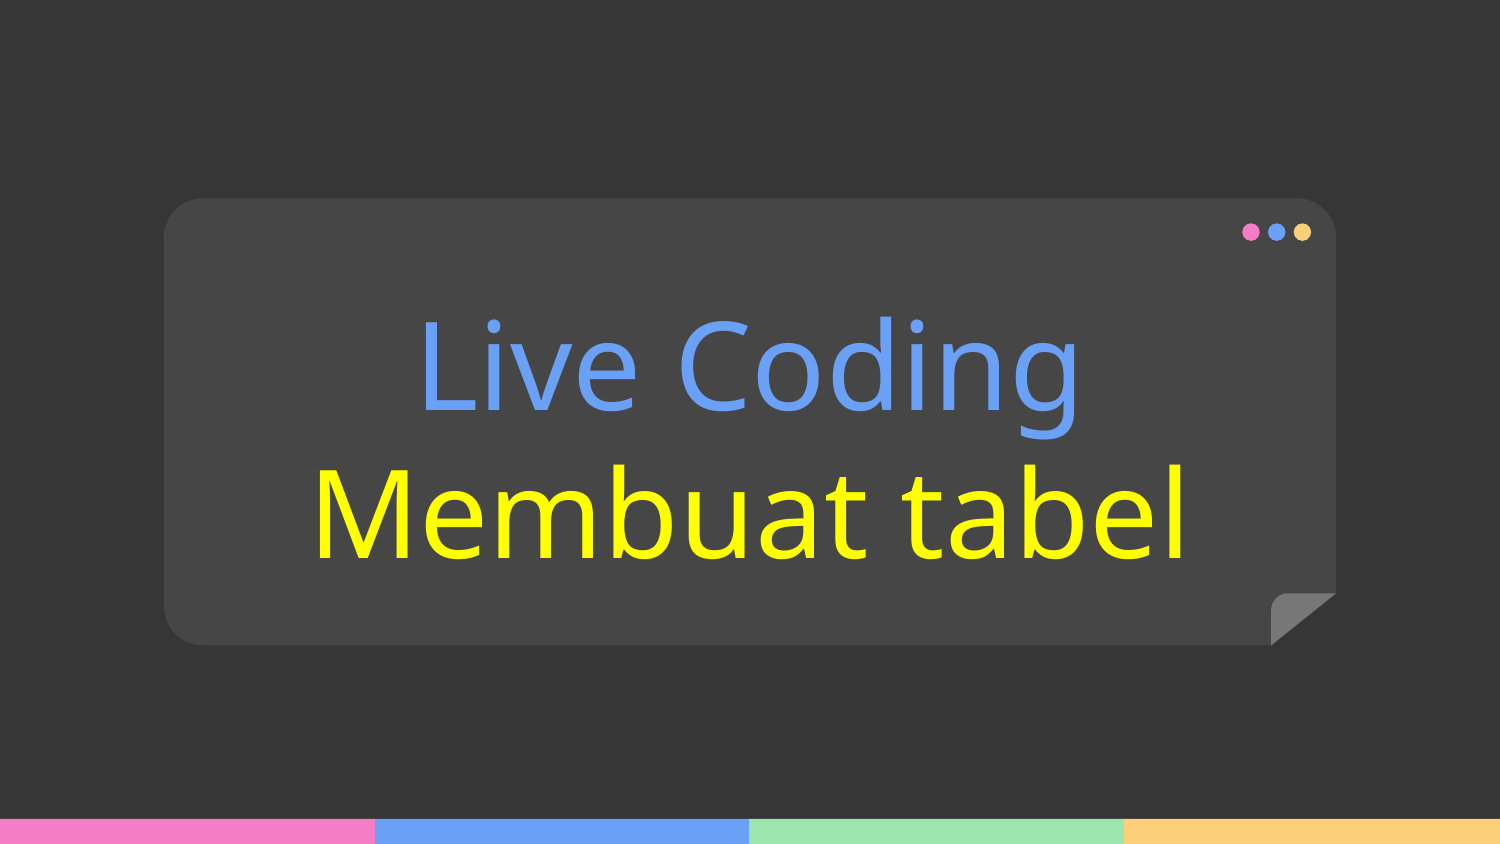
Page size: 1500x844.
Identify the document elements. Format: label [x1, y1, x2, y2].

text_box [163, 198, 1337, 646]
